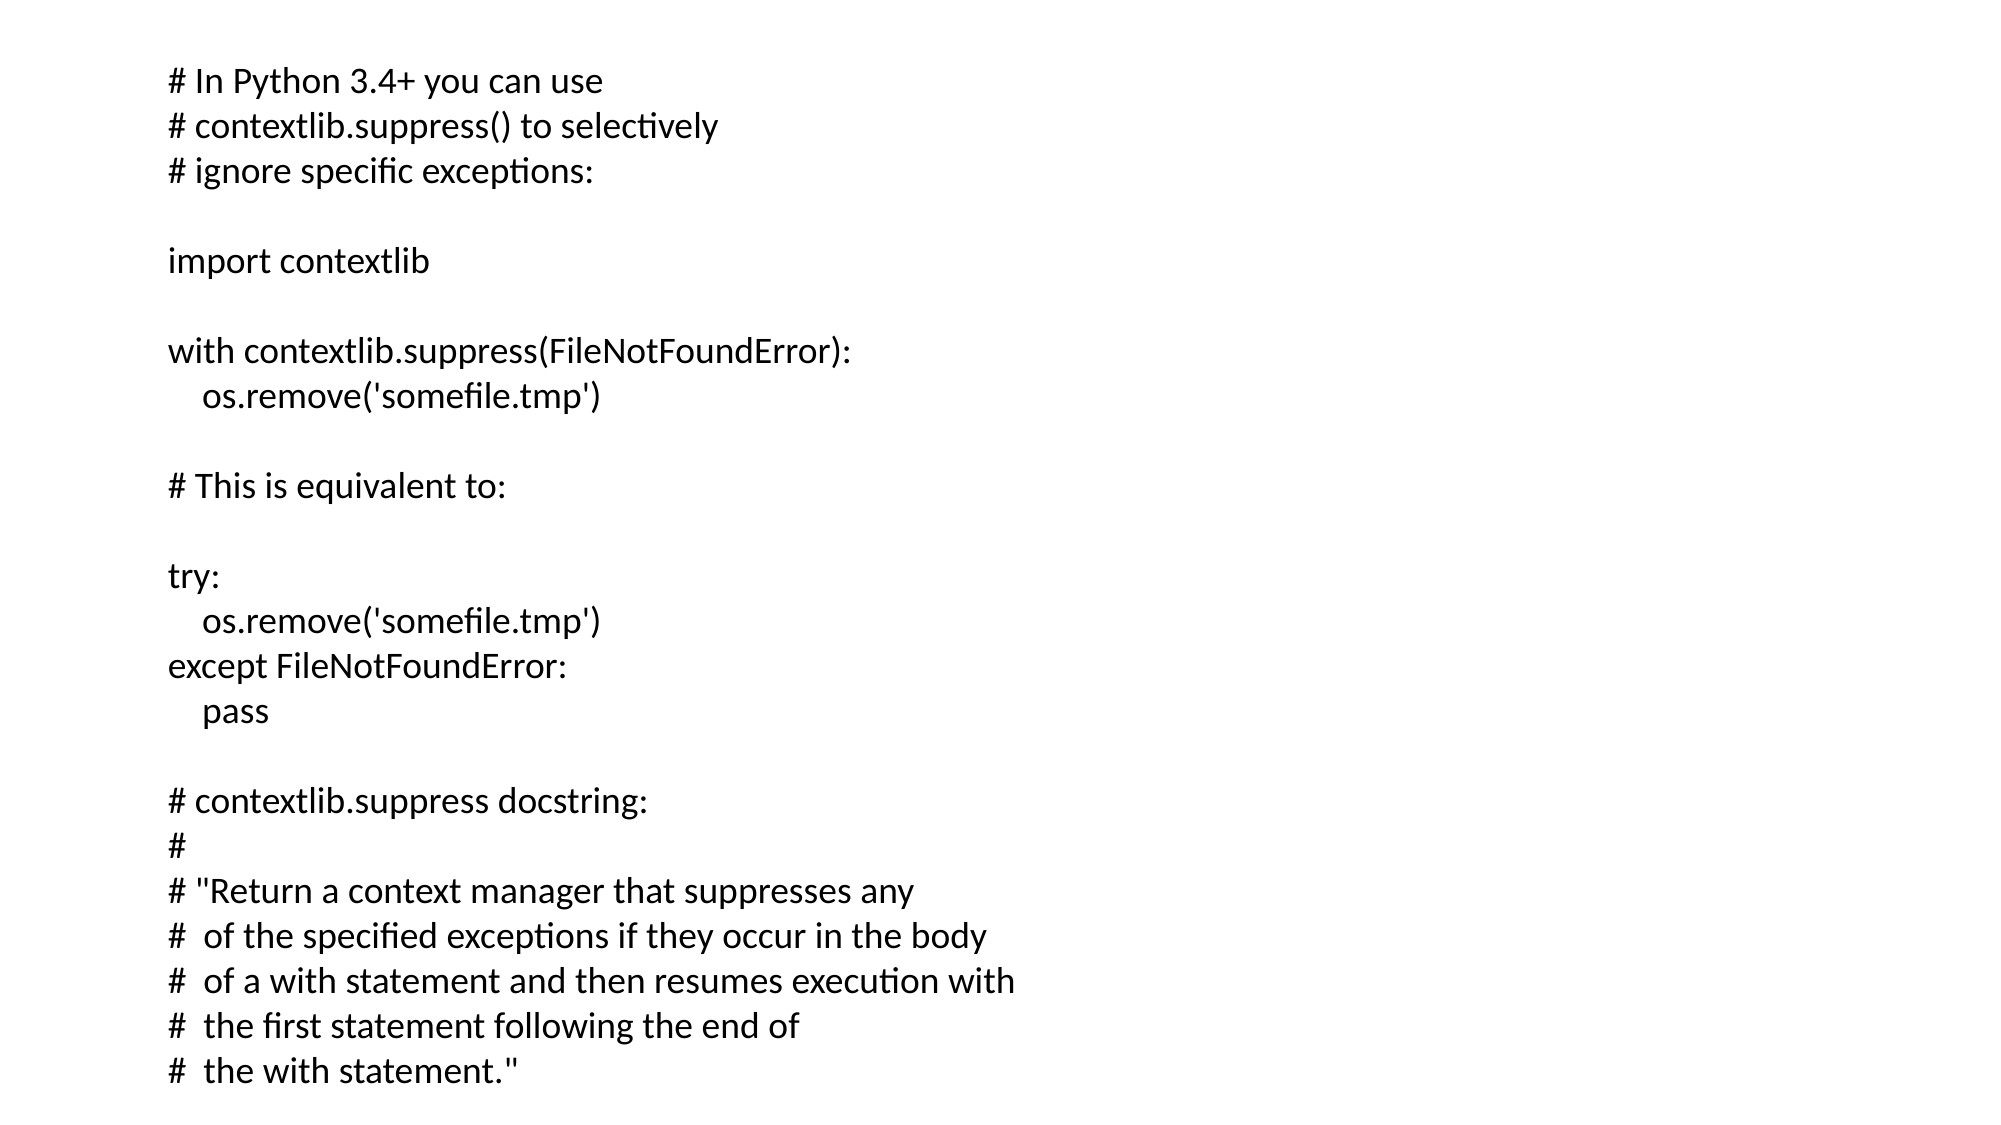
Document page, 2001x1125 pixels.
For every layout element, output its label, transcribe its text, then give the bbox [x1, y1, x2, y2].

text_box # In Python 3.4+ you can use # contextlib.suppress() to selectively # ignore specific exceptions: import contextlib with contextlib.suppress(FileNotFoundError): os.remove('somefile.tmp') # This is equivalent to: try: os.remove('somefile.tmp') except FileNotFoundError: pass # contextlib.suppress docstring: # # "Return a context manager that suppresses any # of the specified exceptions if they occur in the body # of a with statement and then resumes execution with # the first statement following the end of # the with statement." [153, 48, 1333, 1099]
